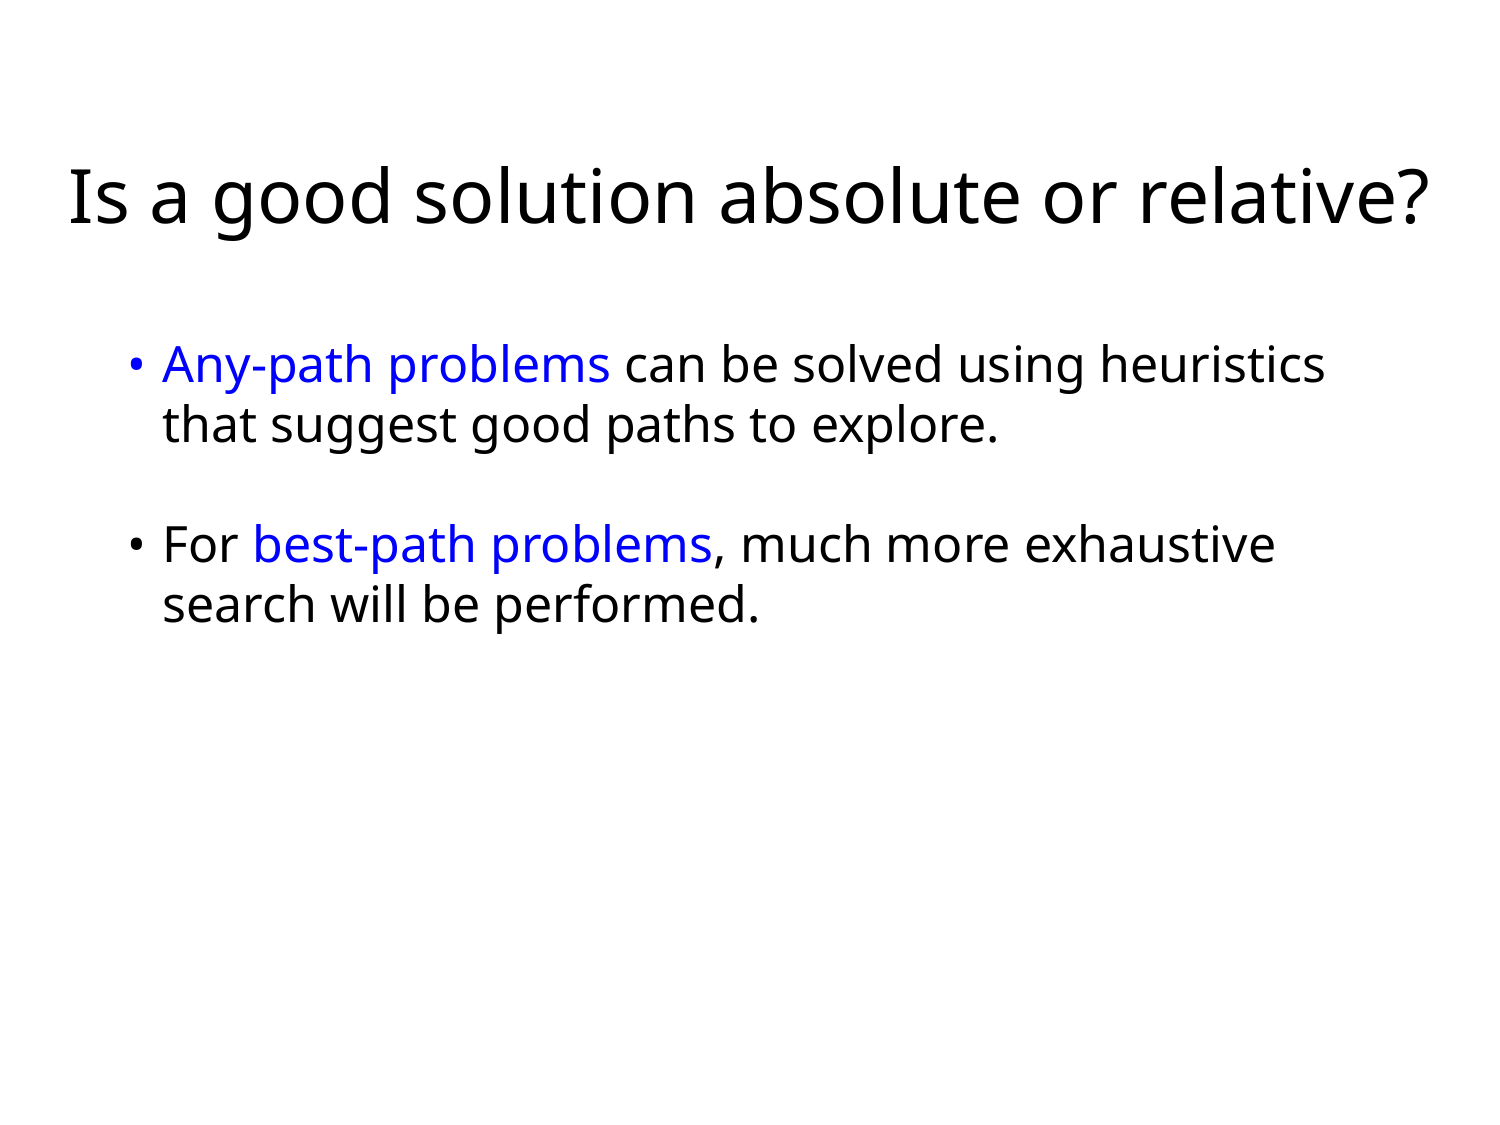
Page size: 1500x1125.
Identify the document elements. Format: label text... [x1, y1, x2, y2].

text_box Any-path problems can be solved using heuristics that suggest good paths to explore. For best-path problems, much more exhaustive search will be performed. [112, 324, 1388, 1000]
text_box Is a good solution absolute or relative? [37, 99, 1463, 288]
